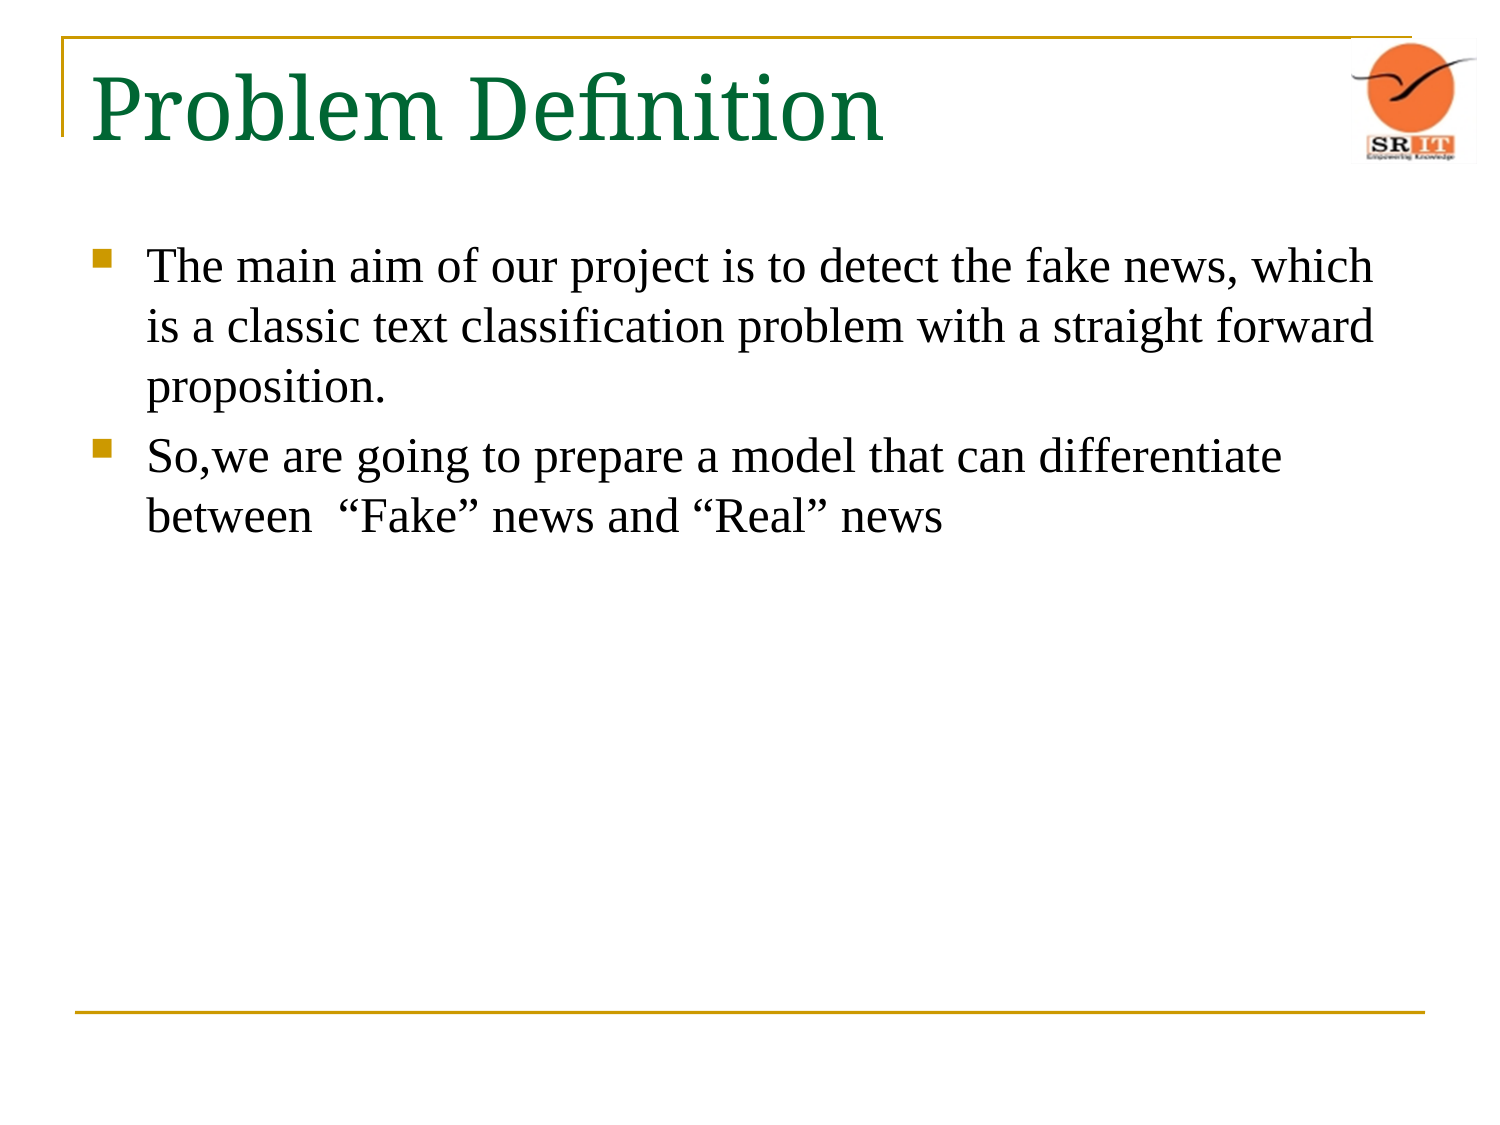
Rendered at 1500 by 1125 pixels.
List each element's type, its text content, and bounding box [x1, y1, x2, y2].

title Problem Definition [74, 45, 1426, 224]
picture [1350, 37, 1478, 165]
list The main aim of our project is to detect the fake news, which is a classic text classification problem with a straight forward proposition. So,we are going to prepare a model that can differentiate between “Fake” news and “Real” news [74, 224, 1426, 1051]
